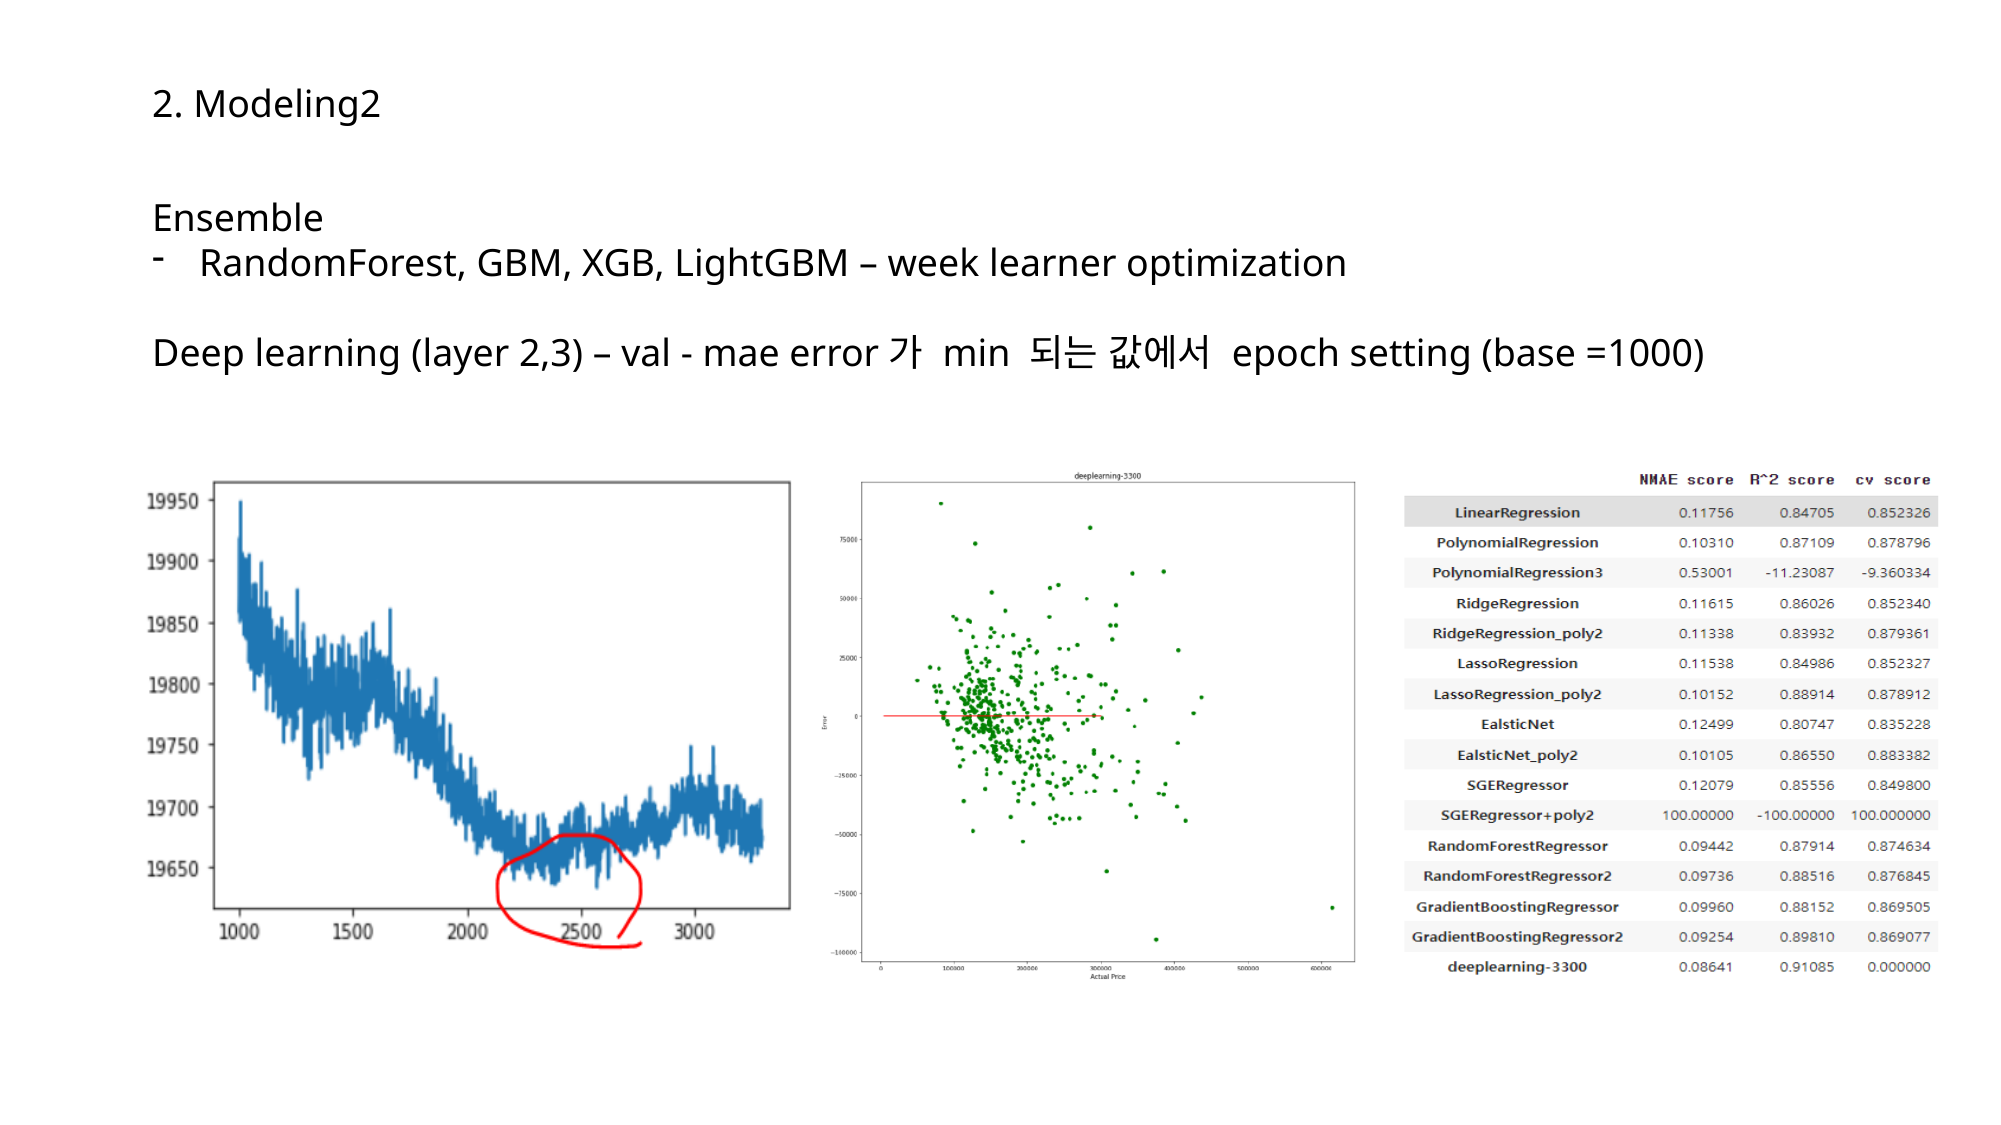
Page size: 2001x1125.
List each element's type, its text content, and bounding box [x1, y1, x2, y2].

picture [1395, 470, 1943, 986]
picture [137, 470, 1363, 986]
text_box 2. Modeling2 [137, 72, 1889, 132]
text_box Ensemble RandomForest, GBM, XGB, LightGBM – week learner optimization Deep learning (layer 2,3) – val - mae error가 min 되는 값에서 epoch setting (base =1000) [137, 186, 1807, 382]
